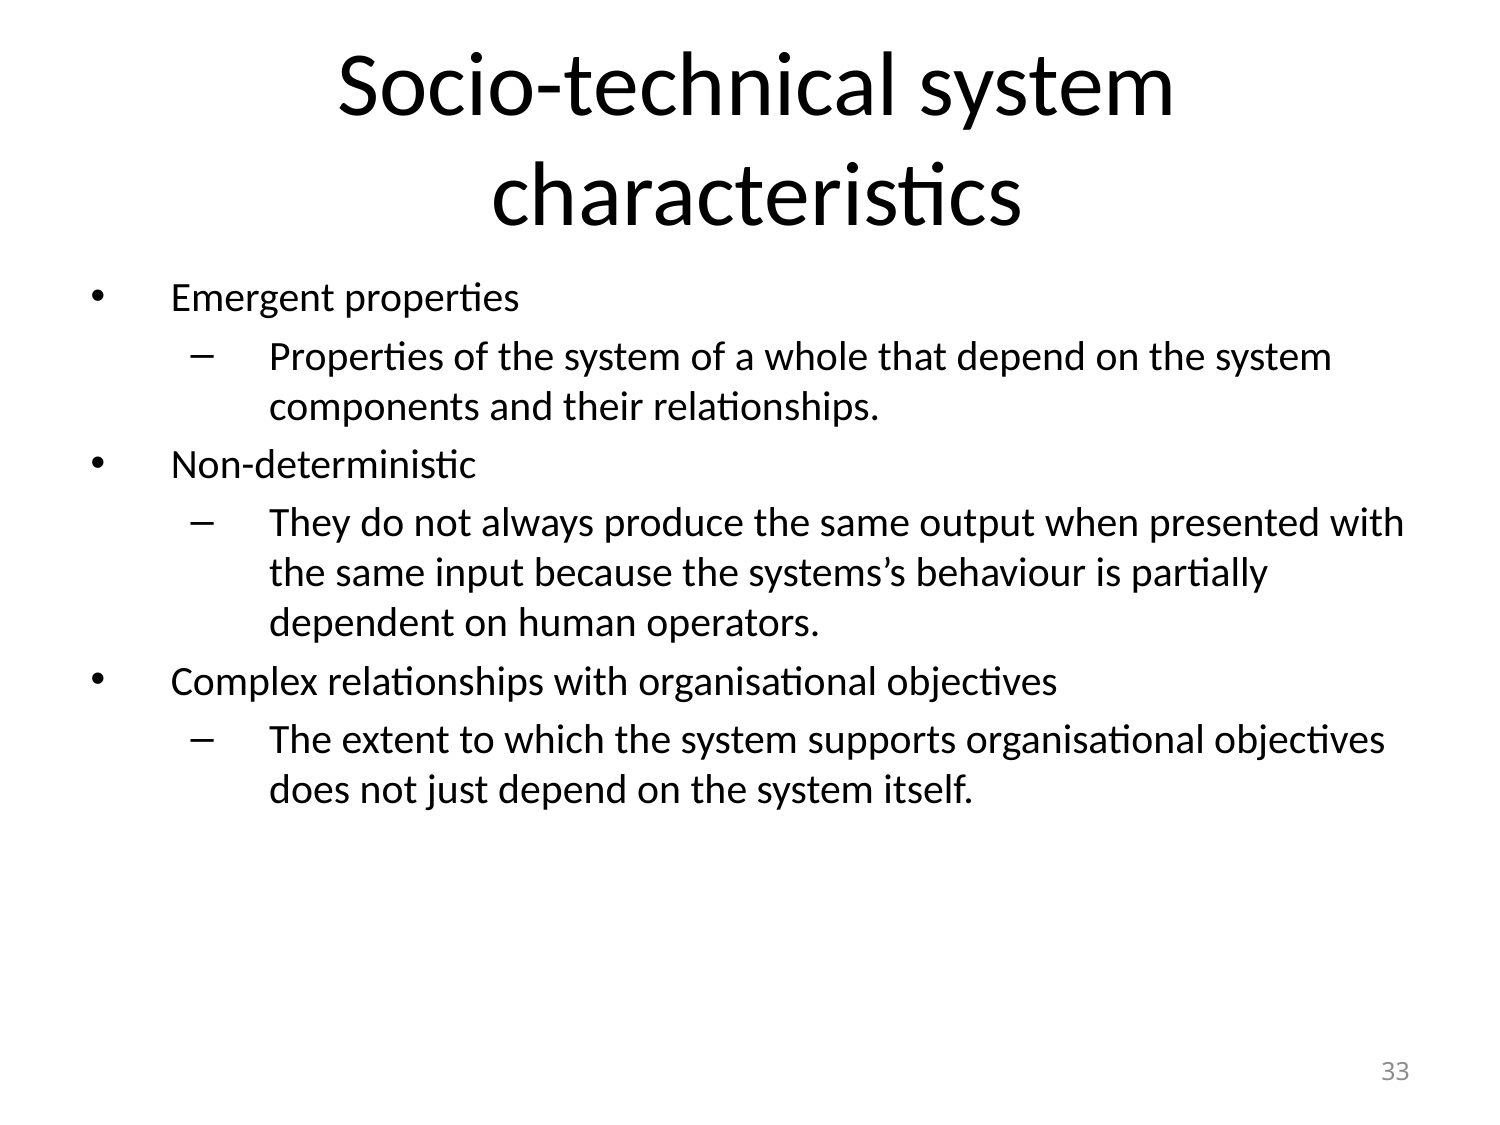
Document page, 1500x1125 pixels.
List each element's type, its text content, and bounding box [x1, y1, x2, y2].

title Socio-technical system characteristics [62, 43, 1453, 225]
list Emergent properties Properties of the system of a whole that depend on the system components and their relationships. Non-deterministic They do not always produce the same output when presented with the same input because the systems’s behaviour is partially dependent on human operators. Complex relationships with organisational objectives The extent to which the system supports organisational objectives does not just depend on the system itself. [75, 262, 1425, 1005]
slide_number 33 [1074, 1042, 1425, 1103]
